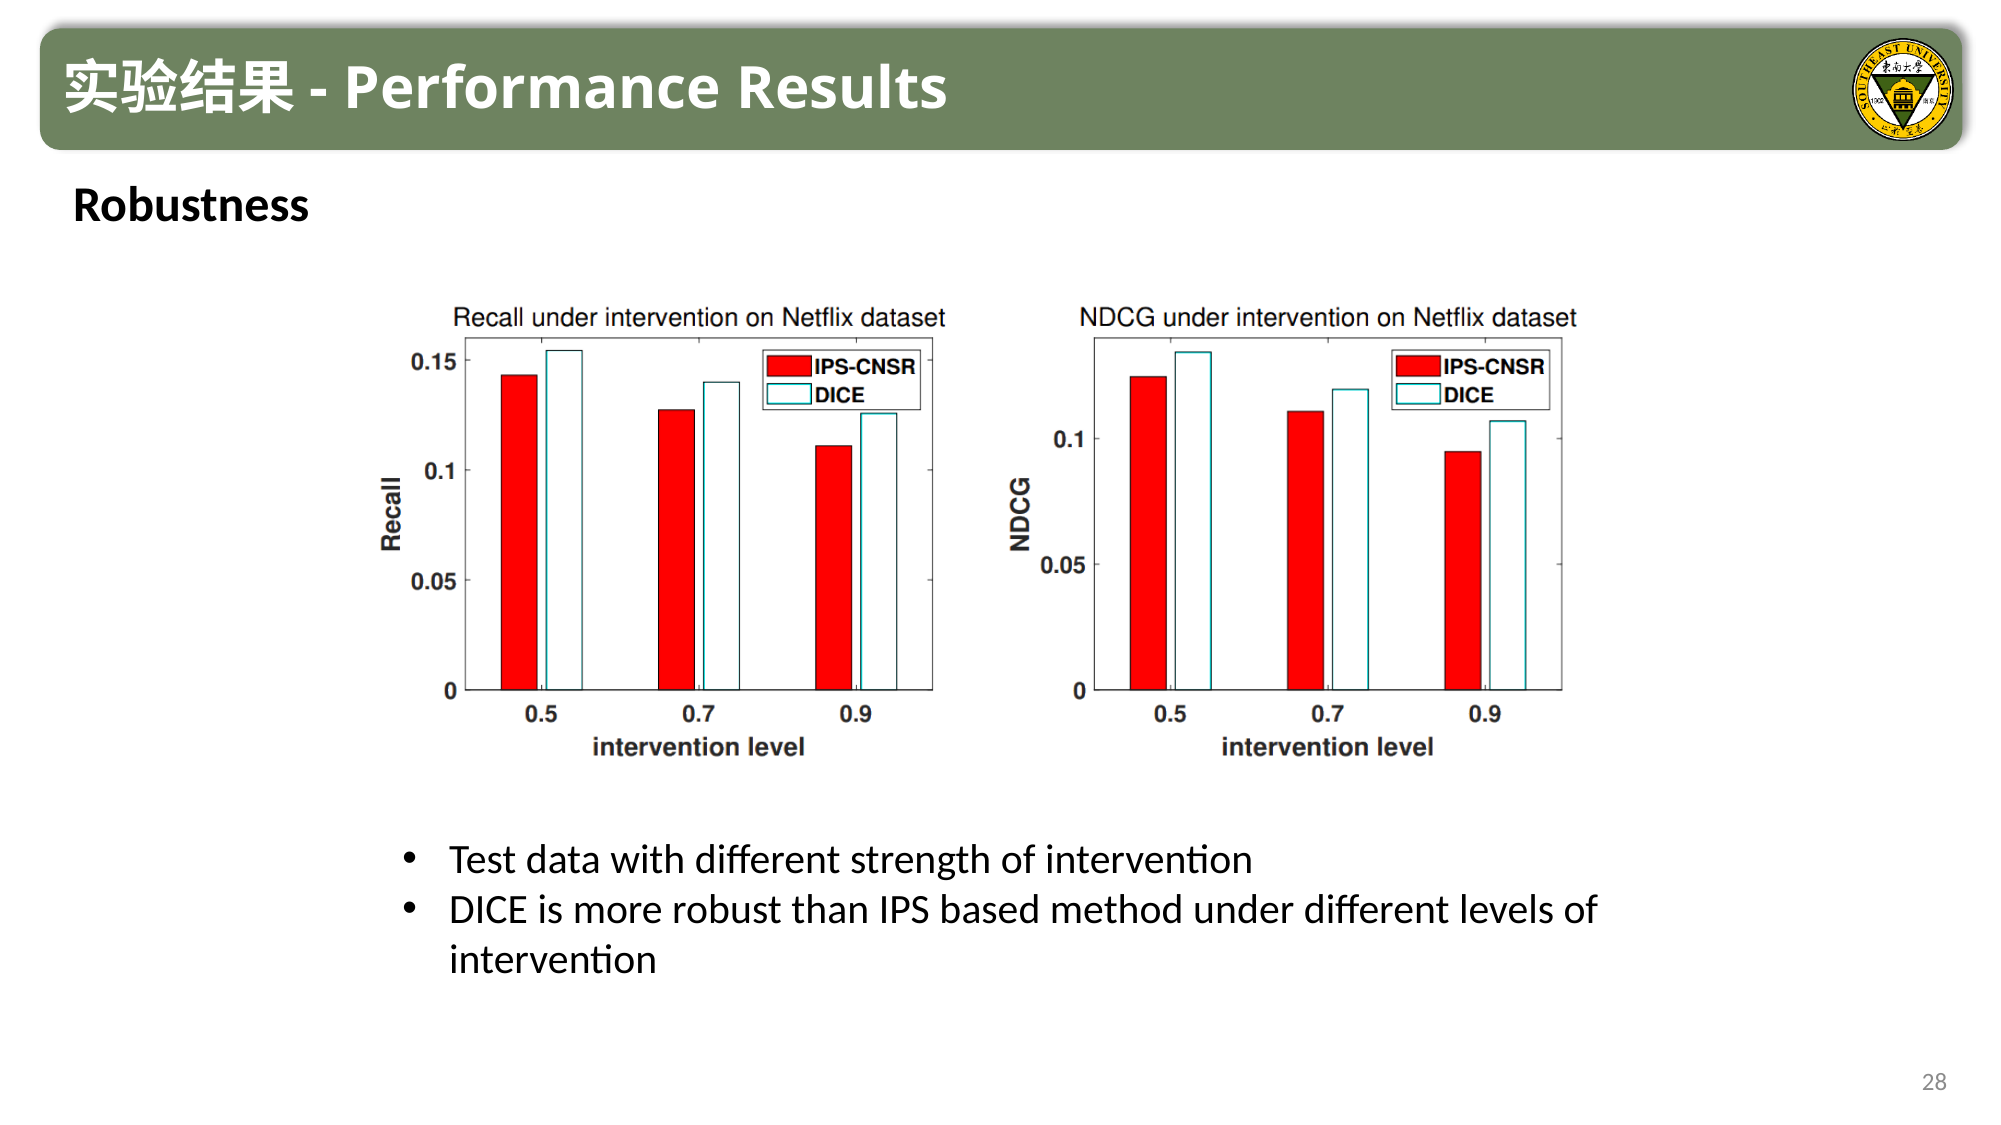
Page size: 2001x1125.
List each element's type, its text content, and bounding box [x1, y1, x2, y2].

slide_number 28 [1843, 1051, 1963, 1111]
list 实验结果- Performance Results [47, 42, 1709, 136]
picture [305, 267, 1695, 767]
text_box Robustness [58, 163, 1344, 239]
picture [1852, 38, 1954, 141]
text_box Test data with different strength of intervention DICE is more robust than IPS based method under different levels of intervention [387, 824, 1644, 990]
